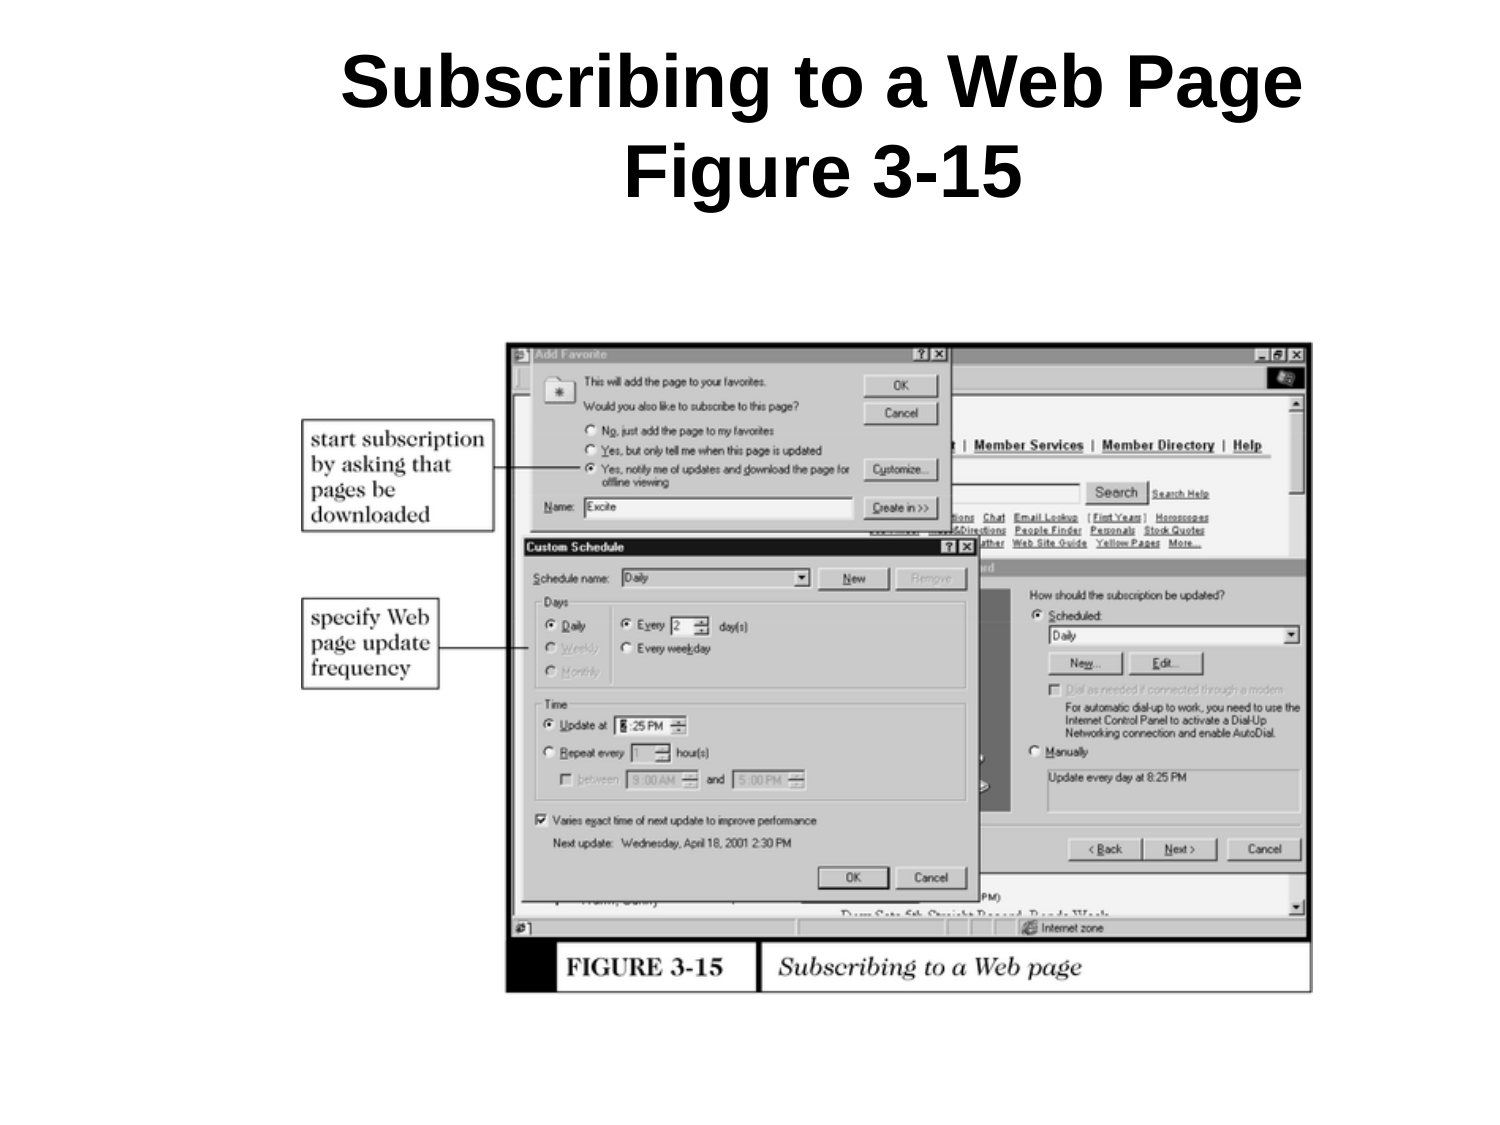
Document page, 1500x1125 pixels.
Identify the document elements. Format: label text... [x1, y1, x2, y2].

text_box Subscribing to a Web Page Figure 3-15 [325, 24, 1321, 221]
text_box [301, 288, 1313, 1051]
